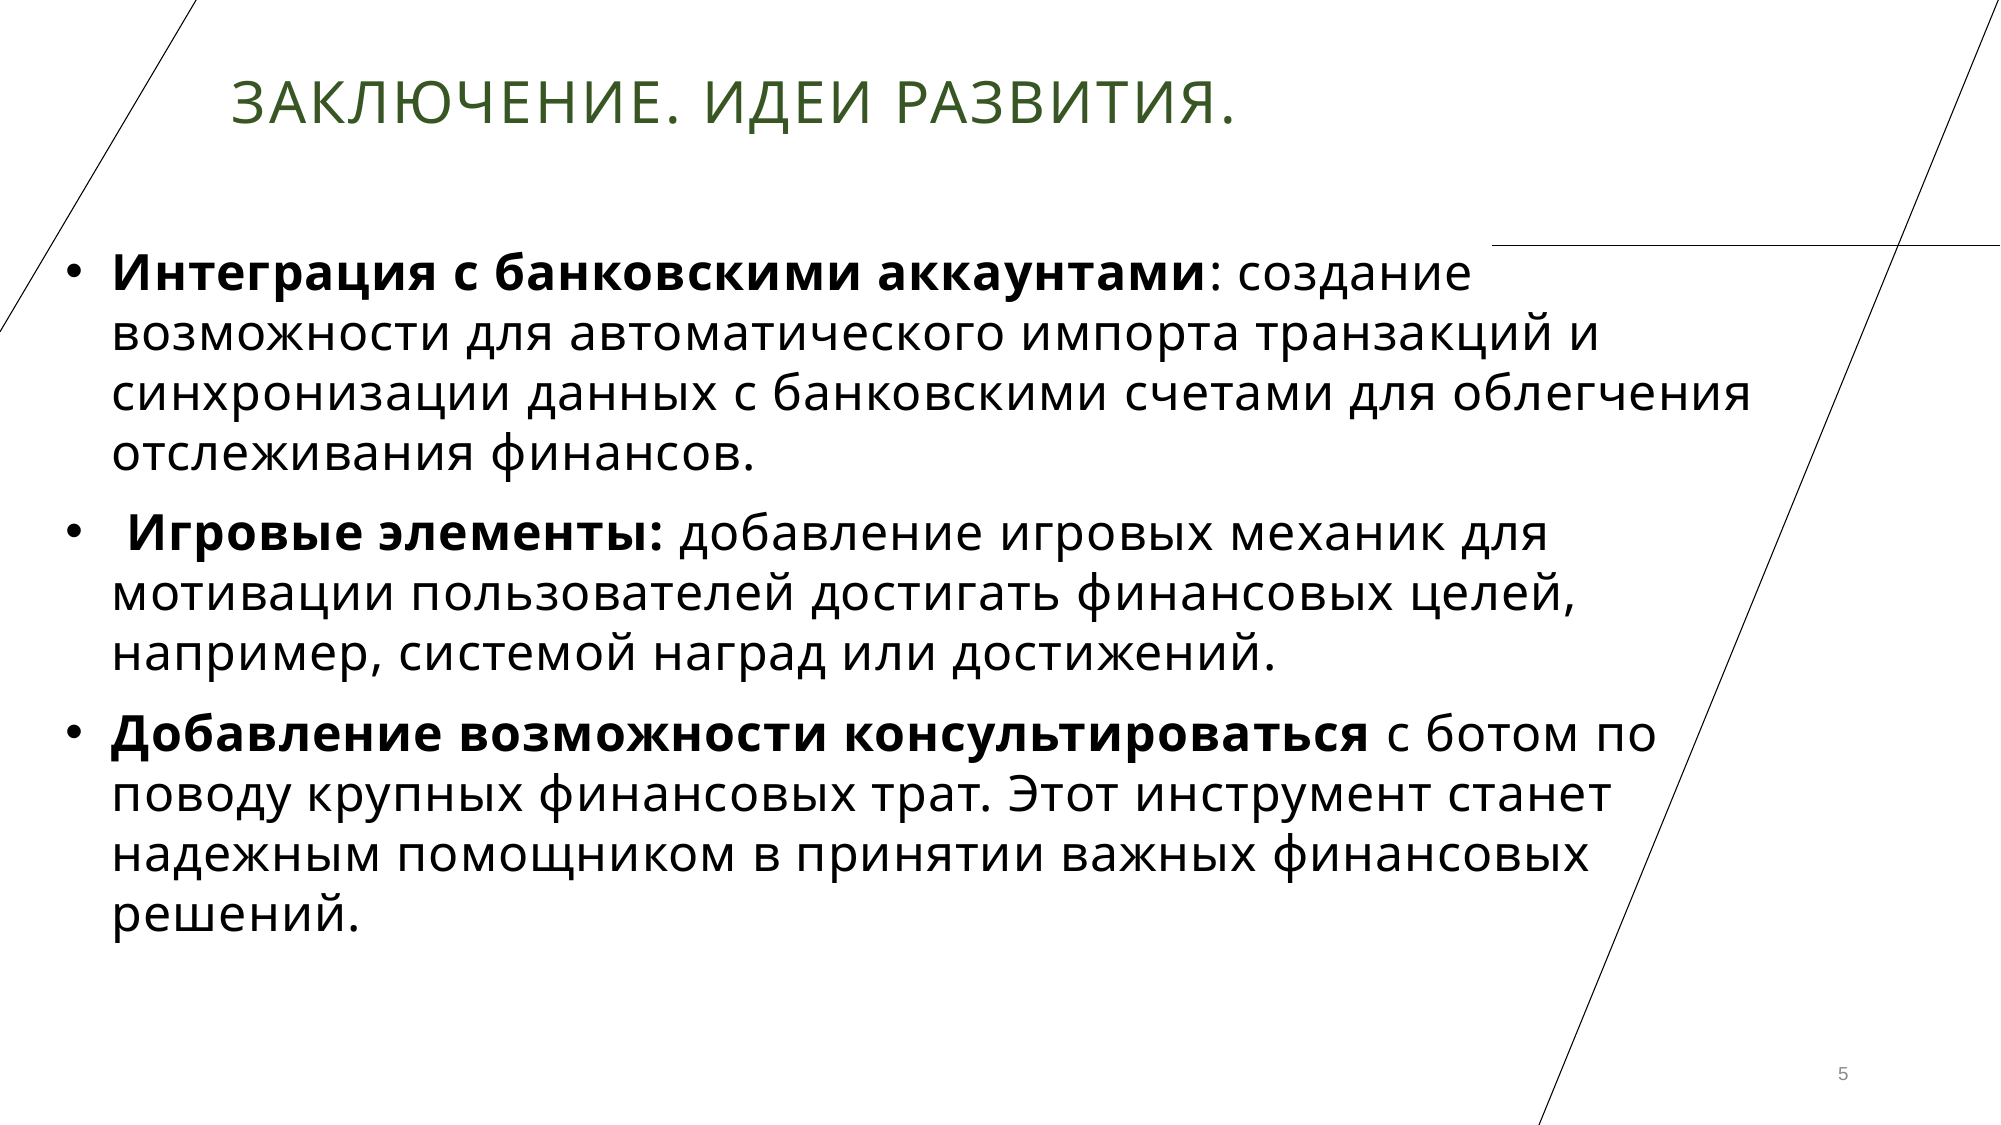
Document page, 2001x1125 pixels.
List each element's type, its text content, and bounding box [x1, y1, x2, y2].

title Заключение. Идеи развития. [216, 43, 1598, 144]
list Интеграция с банковскими аккаунтами: создание возможности для автоматического импорта транзакций и синхронизации данных с банковскими счетами для облегчения отслеживания финансов. Игровые элементы: добавление игровых механик для мотивации пользователей достигать финансовых целей, например, системой наград или достижений. Добавление возможности консультироваться с ботом по поводу крупных финансовых трат. Этот инструмент станет надежным помощником в принятии важных финансовых решений. [50, 232, 1842, 1067]
slide_number 5 [1701, 1042, 1864, 1103]
